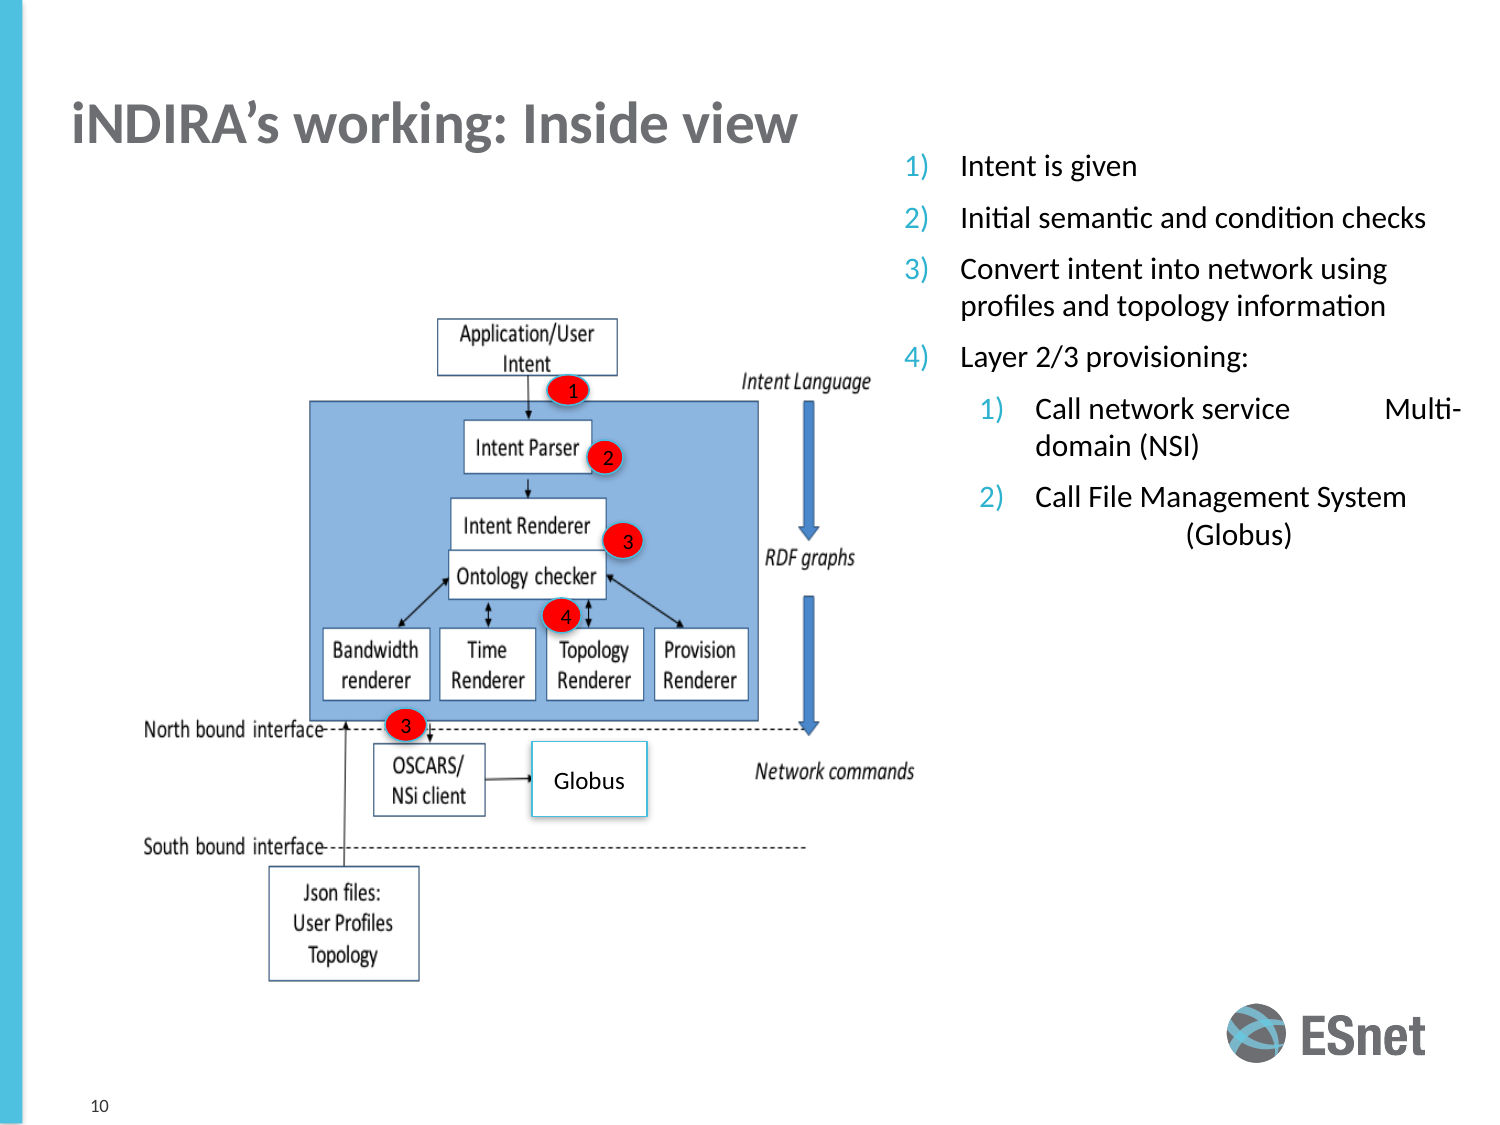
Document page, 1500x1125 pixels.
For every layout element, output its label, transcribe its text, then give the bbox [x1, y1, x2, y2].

picture [1226, 1003, 1425, 1063]
picture [131, 307, 946, 986]
slide_number 10 [75, 1085, 127, 1124]
text_box Intent is given Initial semantic and condition checks Convert intent into network using profiles and topology information Layer 2/3 provisioning: Call network service Multi-domain (NSI) Call File Management System (Globus) [889, 138, 1484, 559]
title iNDIRA’s working: Inside view [56, 76, 1027, 209]
